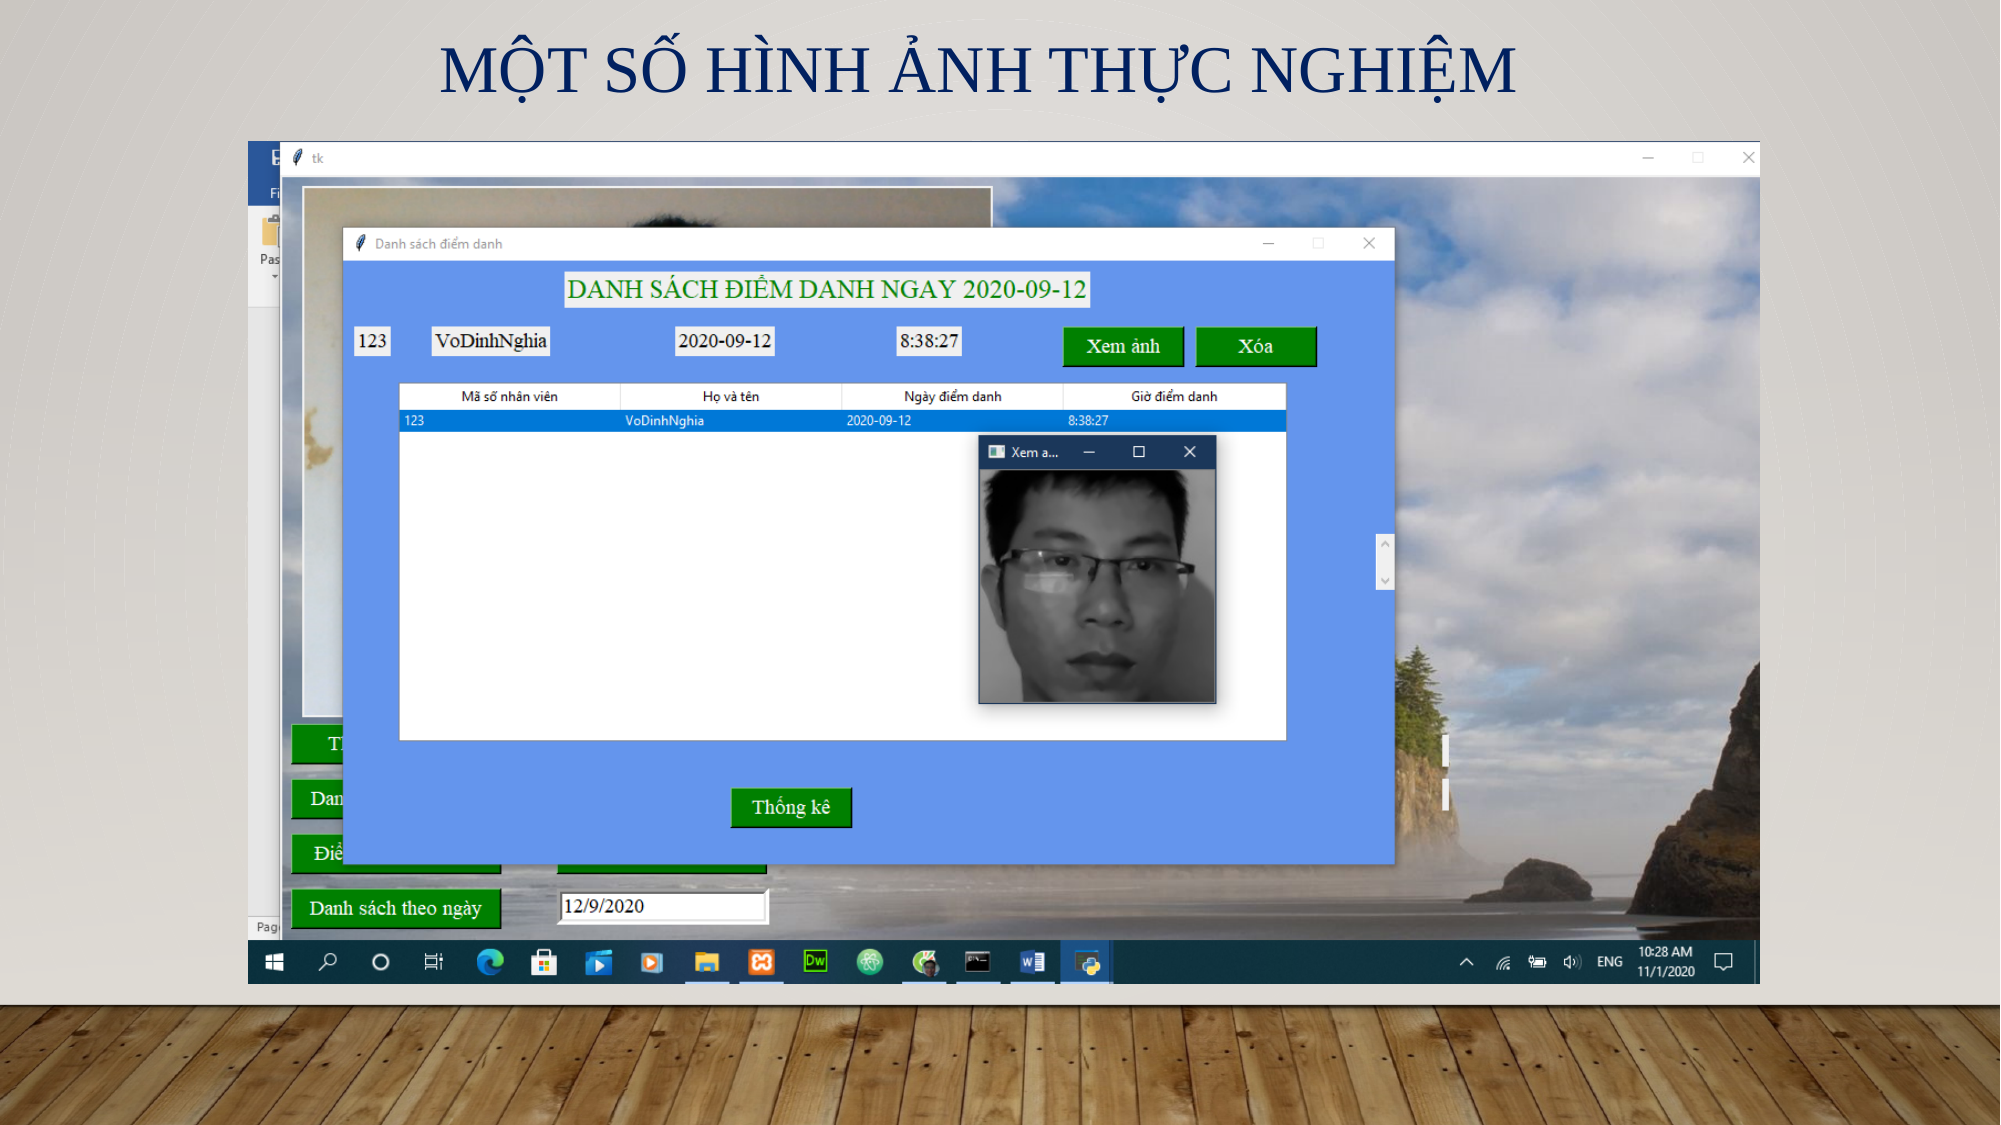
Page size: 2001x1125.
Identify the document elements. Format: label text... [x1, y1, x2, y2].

title Một số hình ảnh thực nghiệm [424, 27, 2000, 200]
picture [248, 141, 1760, 984]
picture [0, 1005, 2000, 1125]
